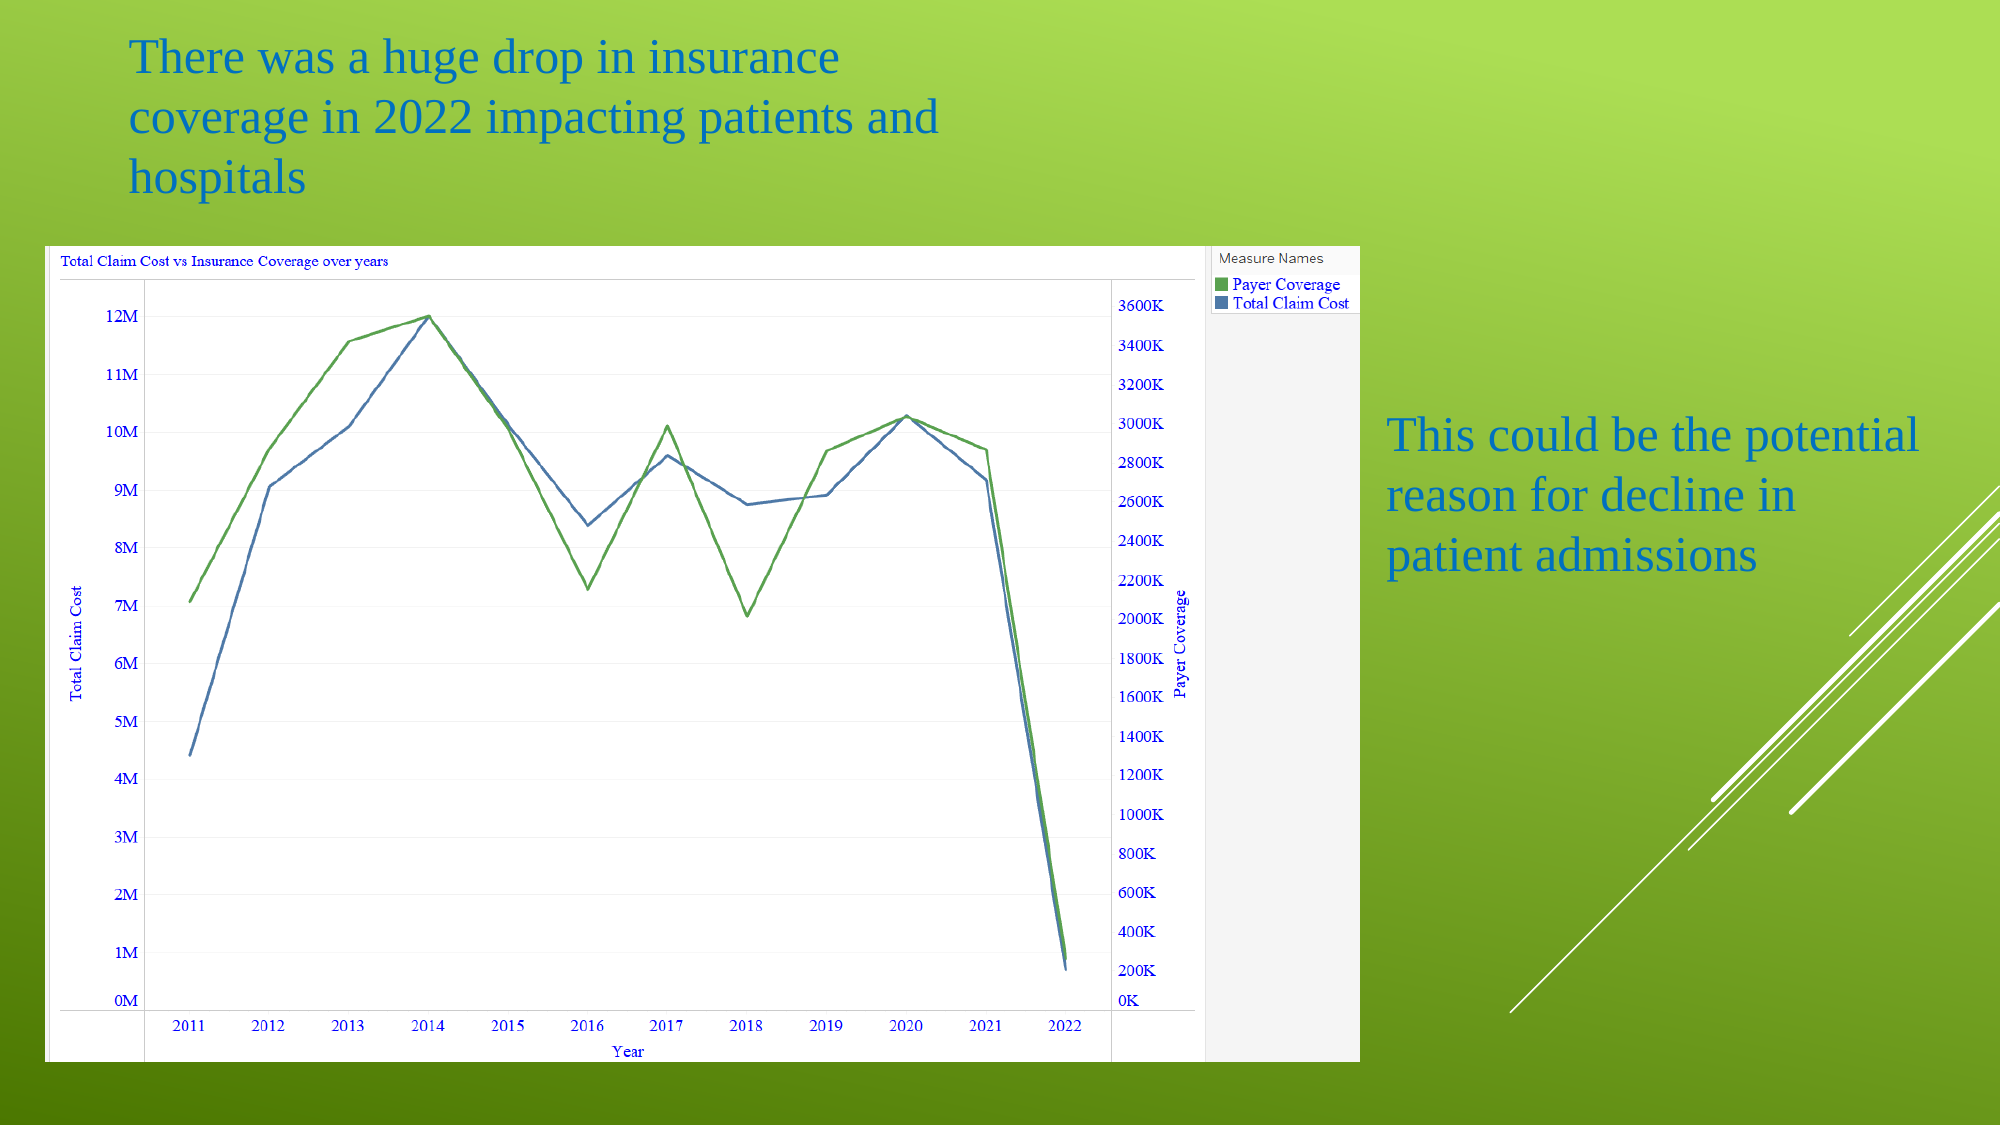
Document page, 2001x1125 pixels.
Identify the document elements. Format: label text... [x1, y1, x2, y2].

picture [44, 246, 1360, 1062]
text_box This could be the potential reason for decline in patient admissions [1371, 394, 1942, 589]
text_box There was a huge drop in insurance coverage in 2022 impacting patients and hospitals [113, 15, 955, 211]
